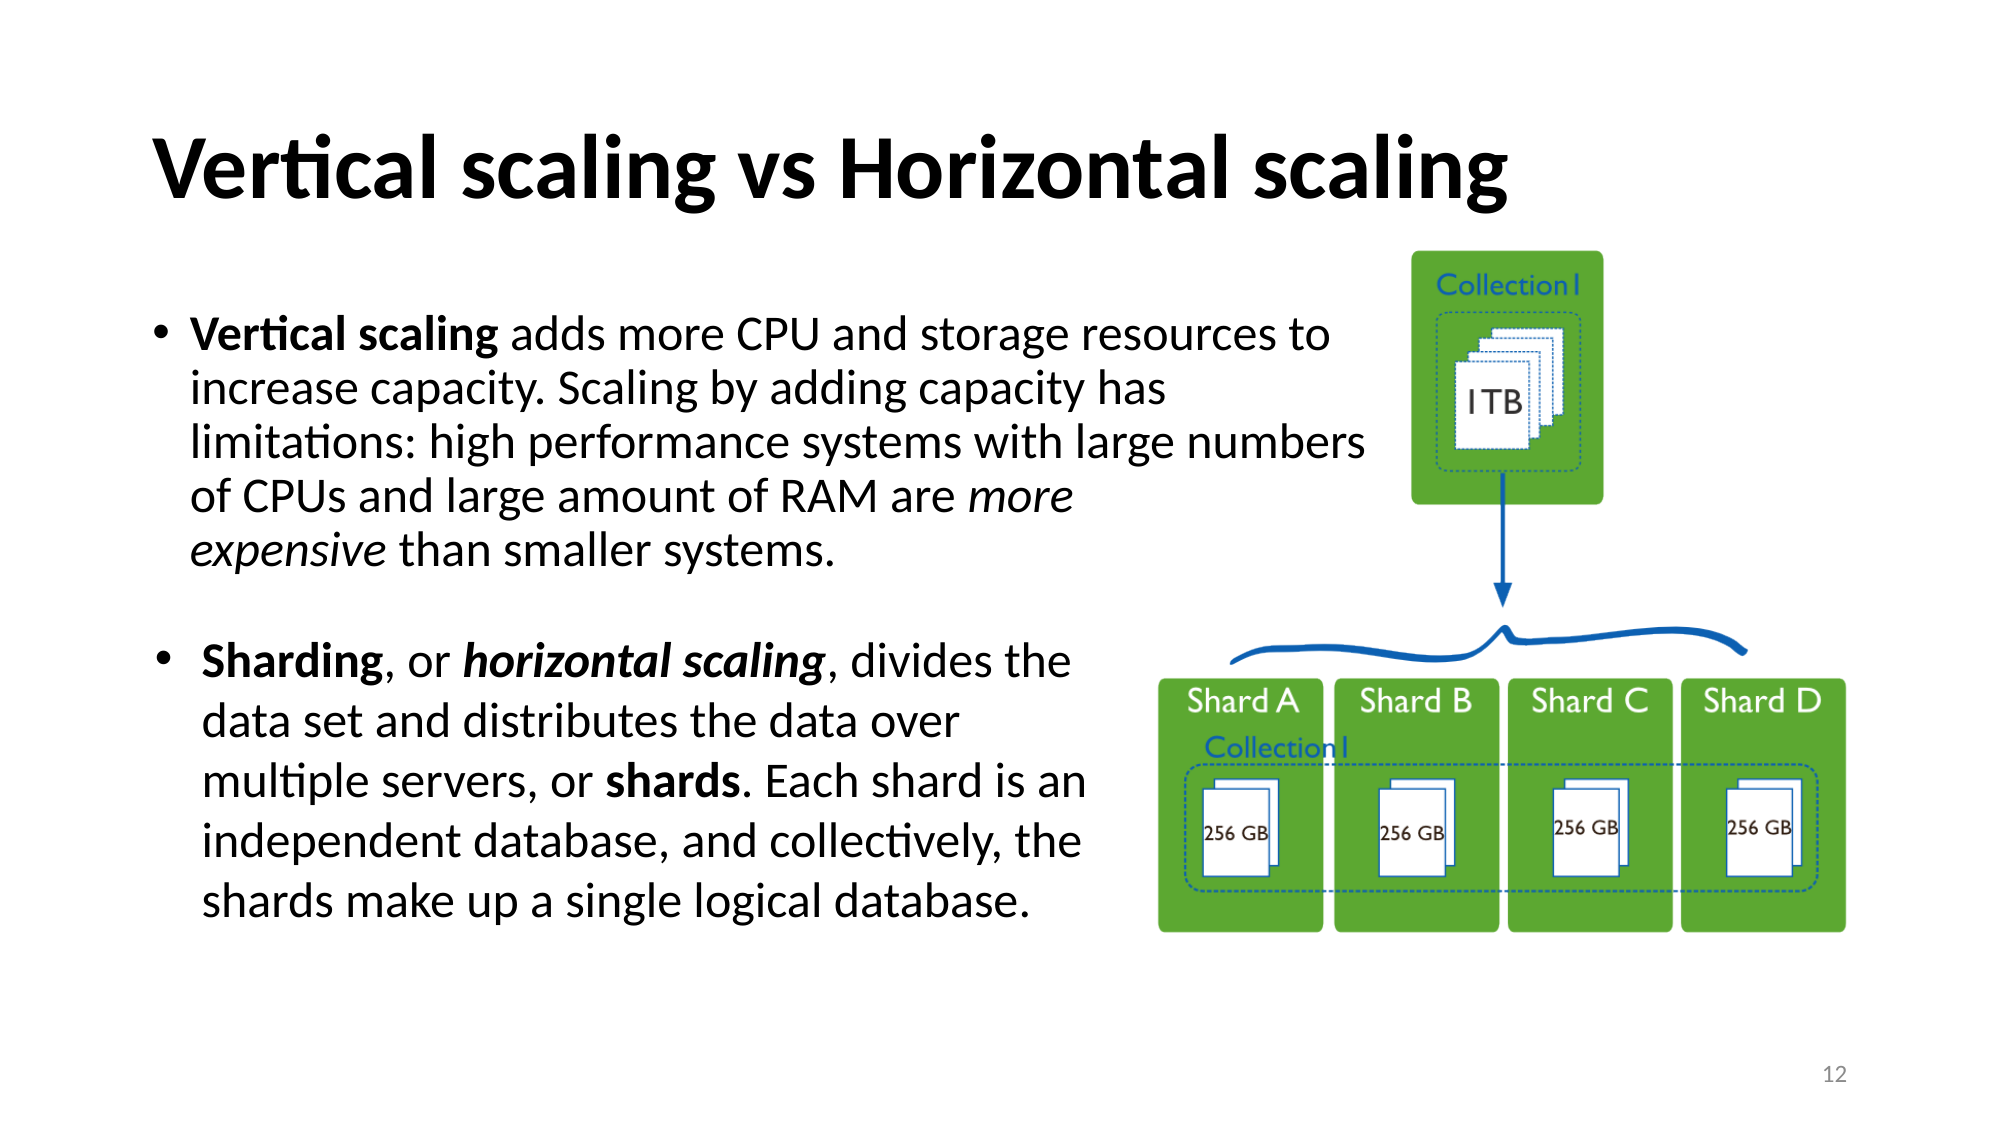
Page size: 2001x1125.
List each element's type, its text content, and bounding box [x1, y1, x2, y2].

text_box Sharding, or horizontal scaling, divides the data set and distributes the data over multiple servers, or shards. Each shard is an independent database, and collectively, the shards make up a single logical database. [140, 620, 1140, 995]
slide_number 12 [1412, 1042, 1863, 1103]
list Vertical scaling adds more CPU and storage resources to increase capacity. Scaling by adding capacity has limitations: high performance systems with large numbers of CPUs and large amount of RAM are more expensive than smaller systems. [137, 299, 1142, 621]
picture [1142, 246, 1863, 937]
title Vertical scaling vs Horizontal scaling [137, 59, 1863, 278]
